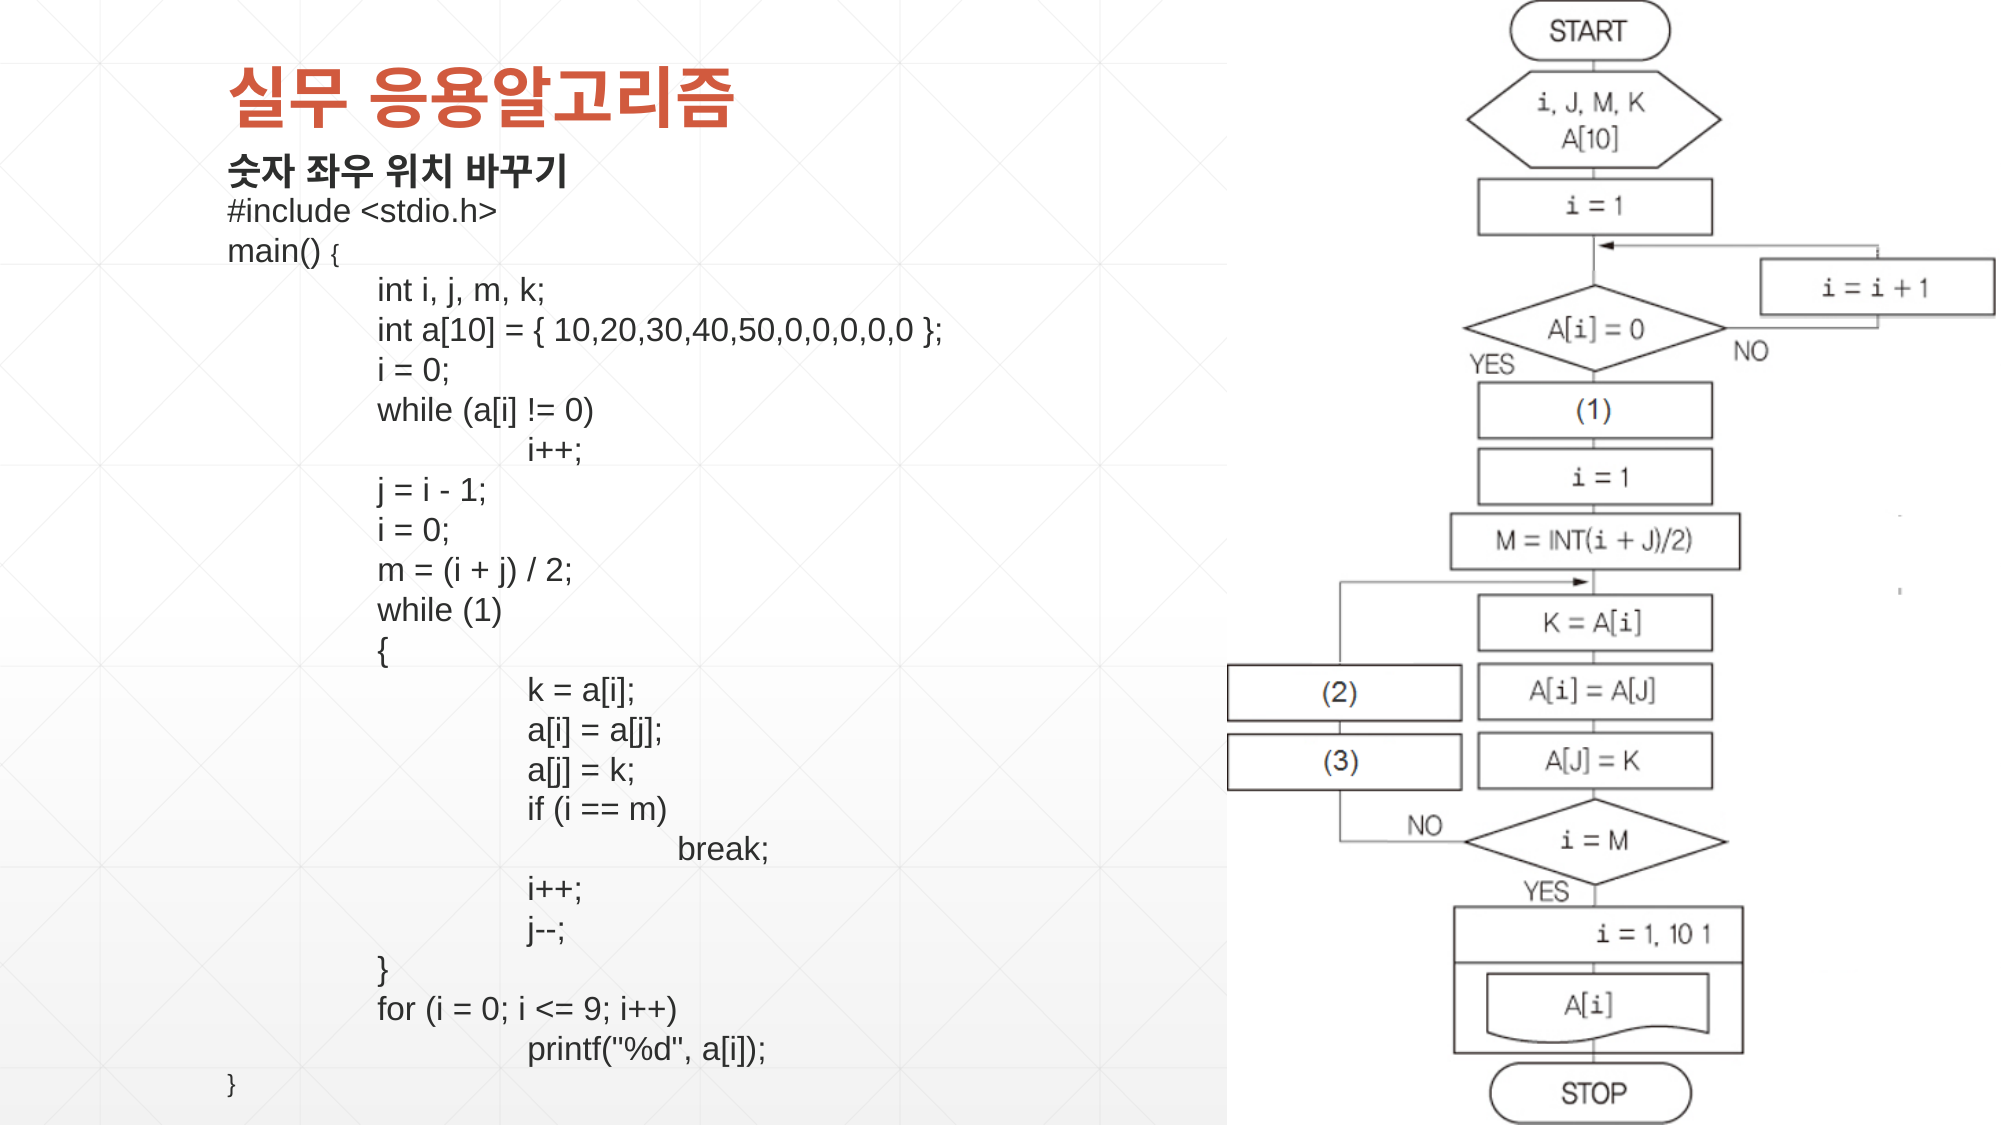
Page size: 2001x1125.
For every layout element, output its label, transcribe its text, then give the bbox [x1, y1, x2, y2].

text_box 실무 응용알고리즘 [212, 58, 1227, 118]
text_box #include <stdio.h> main() { int i, j, m, k; int a[10] = { 10,20,30,40,50,0,0,0,0,0 }; i = 0; while (a[i] != 0) i++; j = i - 1; i = 0; m = (i + j) / 2; while (1) { k = a[i]; a[i] = a[j]; a[j] = k; if (i == m) break; i++; j--; } for (i = 0; i <= 9; i++) printf("%d", a[i]); } [212, 181, 1213, 1105]
text_box 숫자 좌우 위치 바꾸기 [212, 118, 1227, 201]
picture [1227, 0, 2000, 1125]
